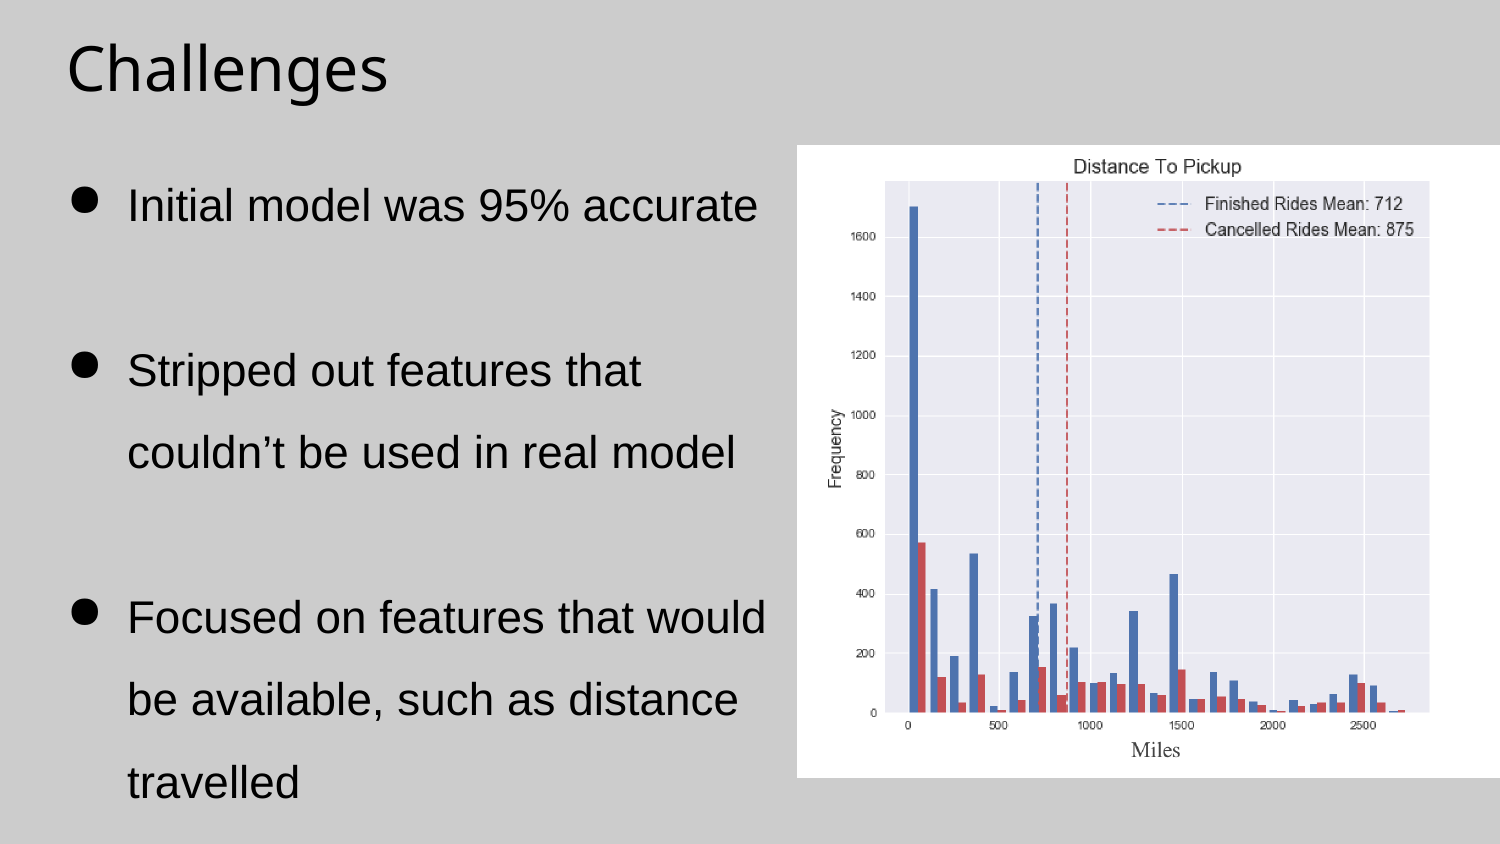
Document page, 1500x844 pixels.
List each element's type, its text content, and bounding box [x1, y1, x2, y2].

text_box Initial model was 95% accurate Stripped out features that couldn’t be used in real model Focused on features that would be available, such as distance travelled [37, 132, 786, 776]
picture [796, 145, 1500, 778]
title Challenges [51, 13, 1449, 108]
